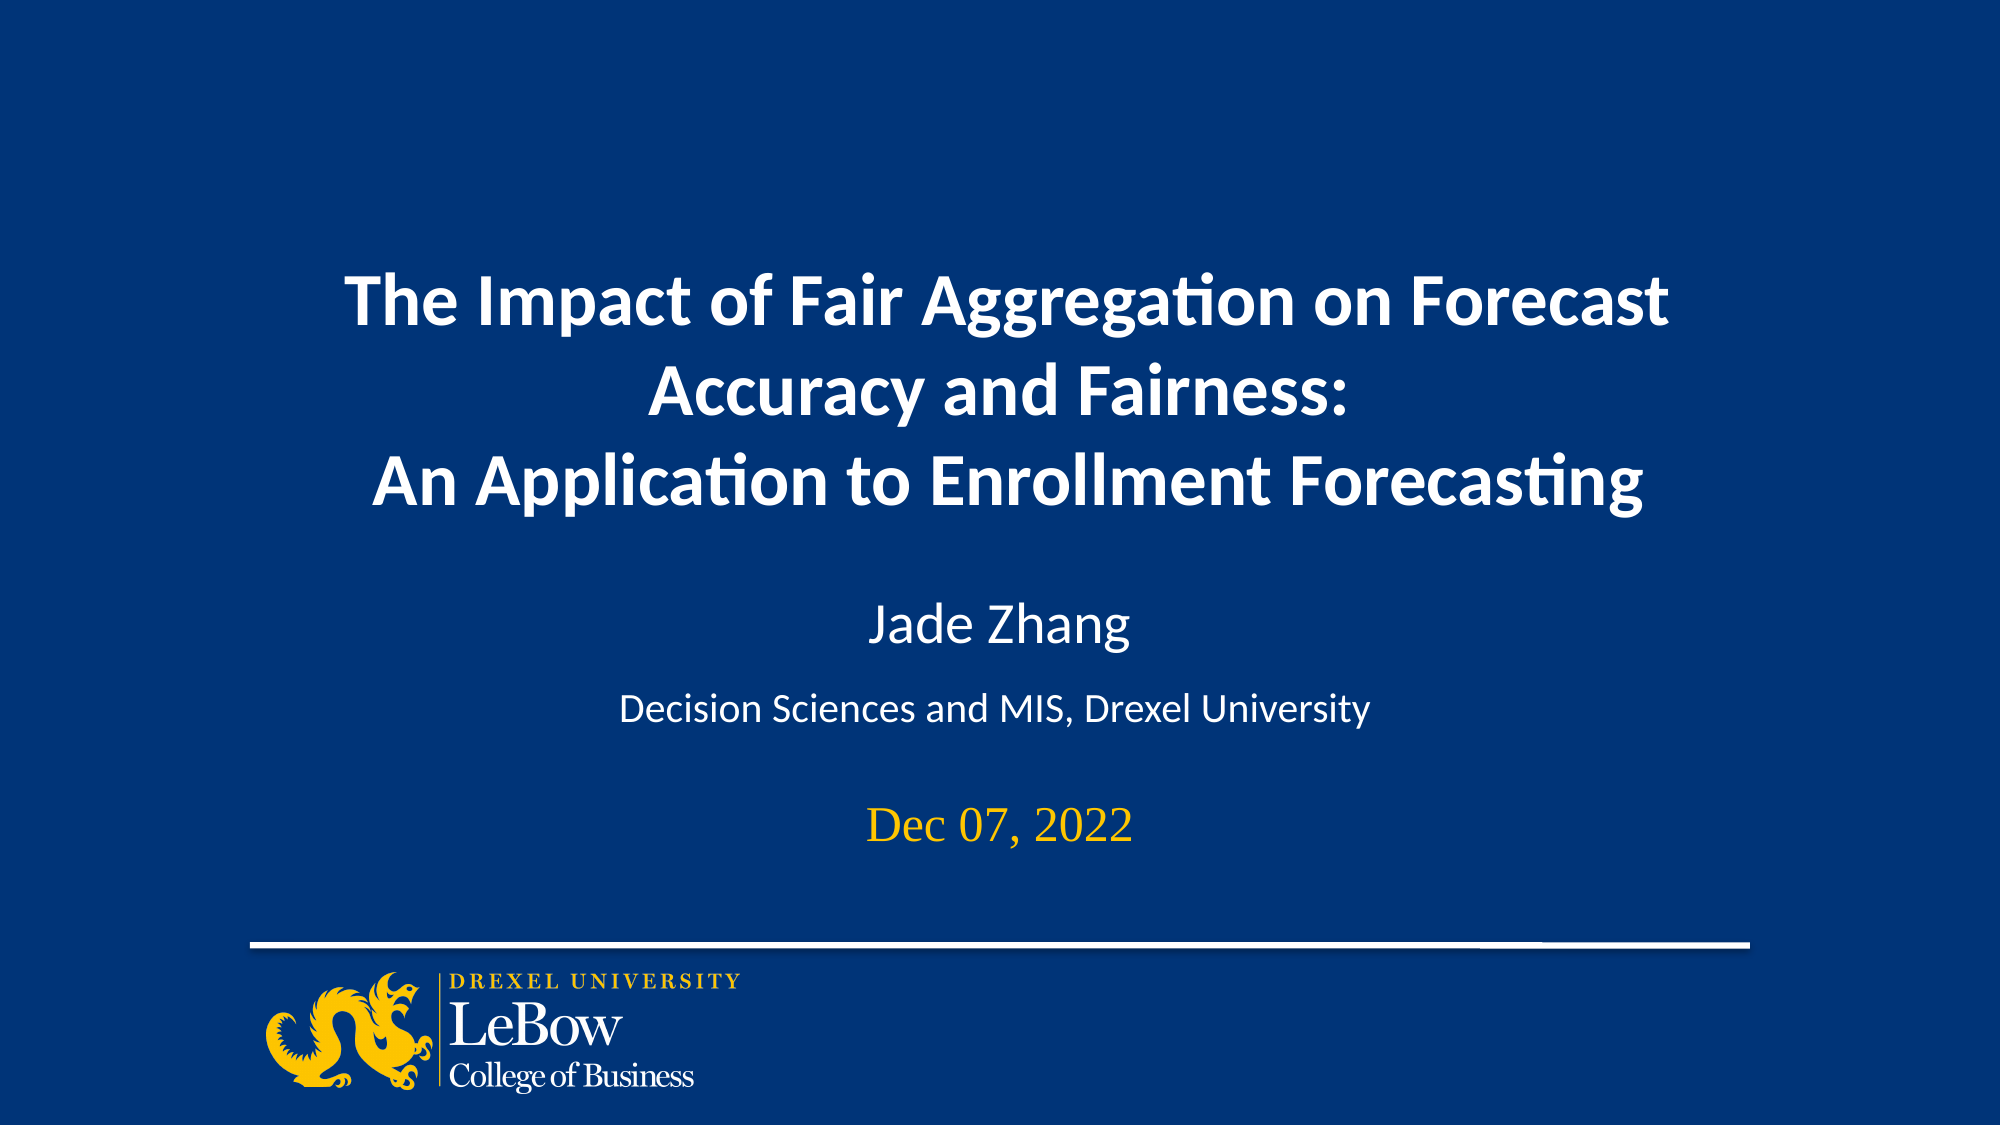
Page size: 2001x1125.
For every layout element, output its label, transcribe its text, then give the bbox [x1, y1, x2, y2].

text_box The Impact of Fair Aggregation on Forecast Accuracy and Fairness: An Application to Enrollment Forecasting [249, 242, 1768, 528]
picture [266, 972, 740, 1094]
text_box Decision Sciences and MIS, Drexel University Dec 07, 2022 [249, 613, 1750, 859]
text_box Jade Zhang [249, 508, 1750, 613]
